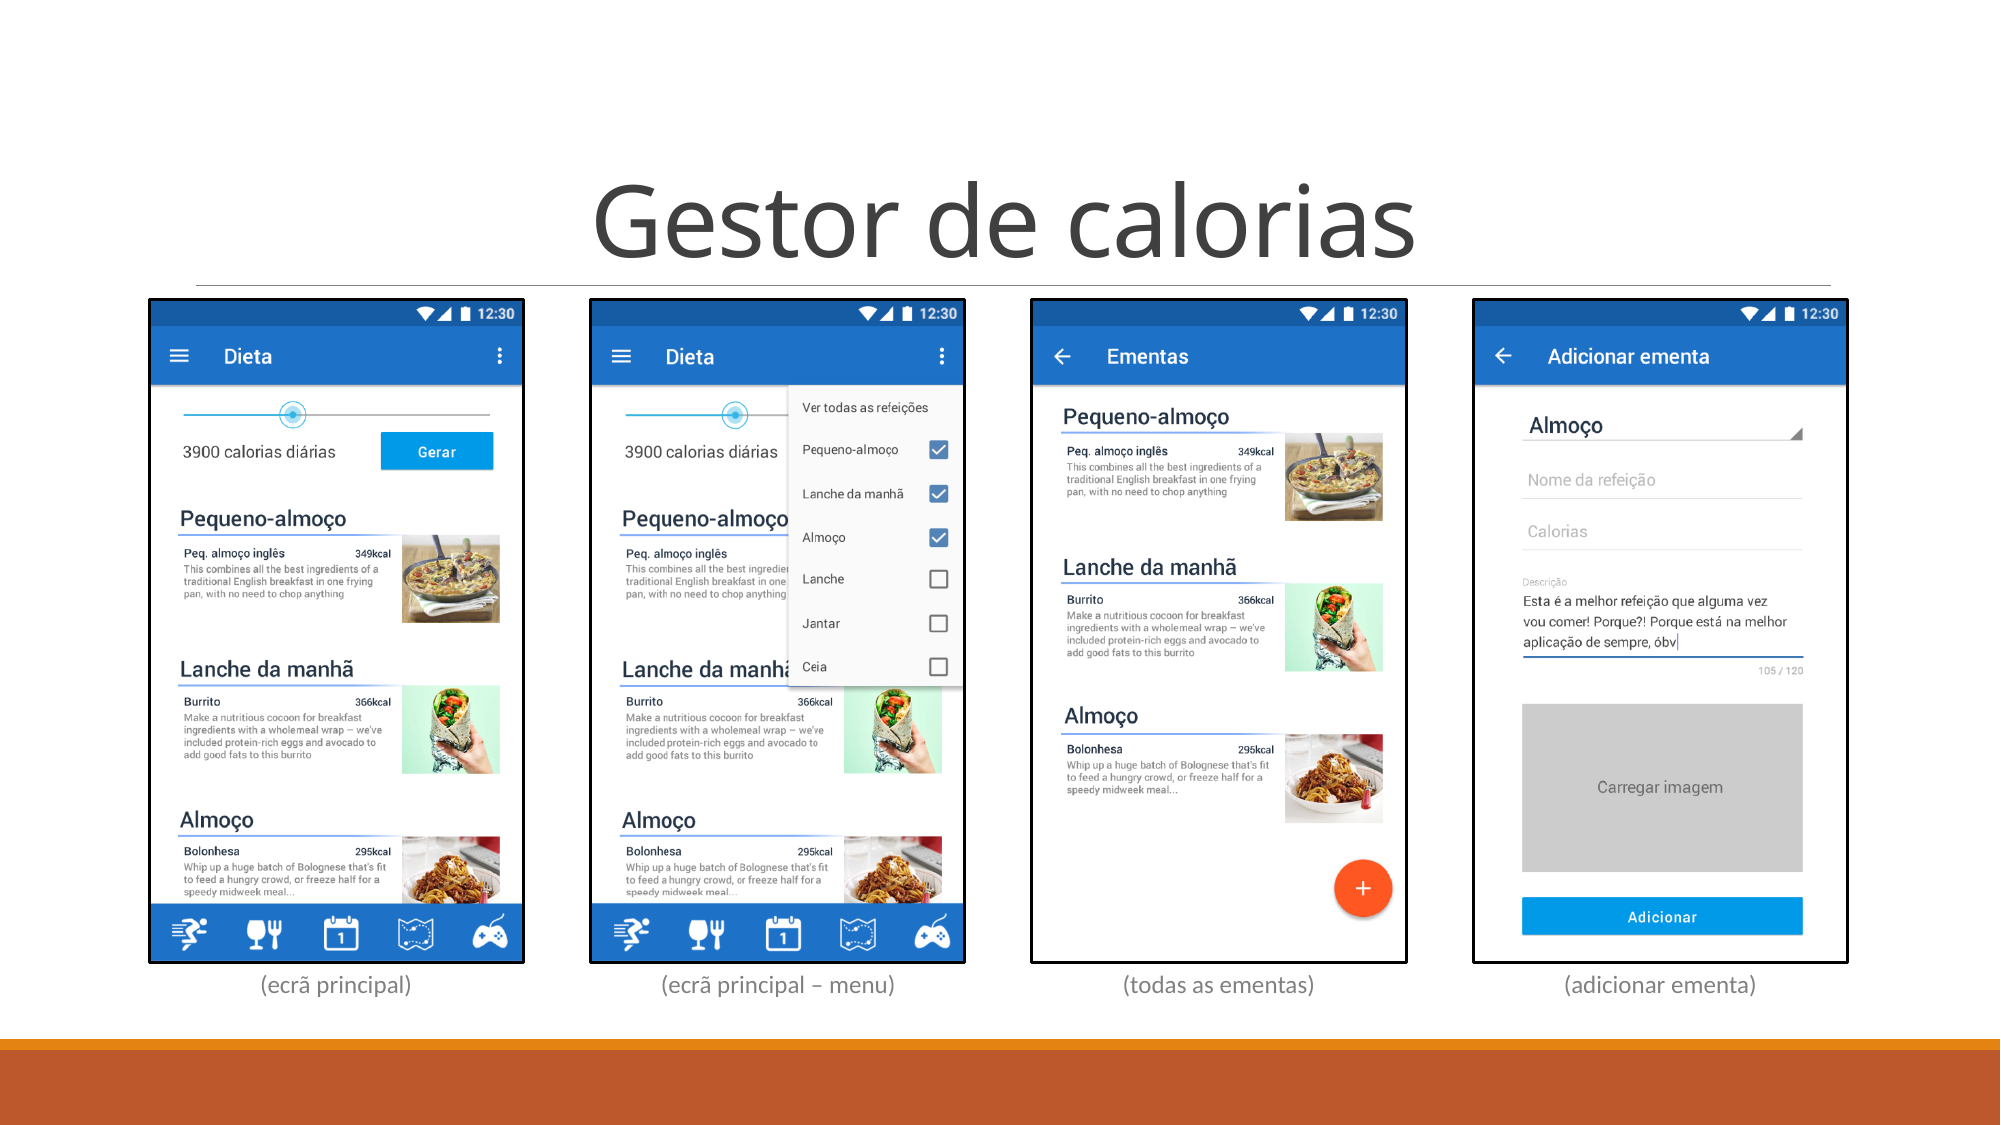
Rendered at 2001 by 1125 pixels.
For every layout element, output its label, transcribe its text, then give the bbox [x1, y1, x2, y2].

picture [1474, 300, 1847, 962]
picture [1032, 300, 1406, 962]
title Gestor de calorias [180, 47, 1830, 285]
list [150, 300, 523, 962]
picture [591, 300, 964, 962]
text_box (adicionar ementa) [1548, 970, 1772, 1007]
text_box (ecrã principal) [245, 970, 428, 1006]
text_box (todas as ementas) [1107, 970, 1331, 1006]
text_box (ecrã principal – menu) [646, 970, 911, 1006]
